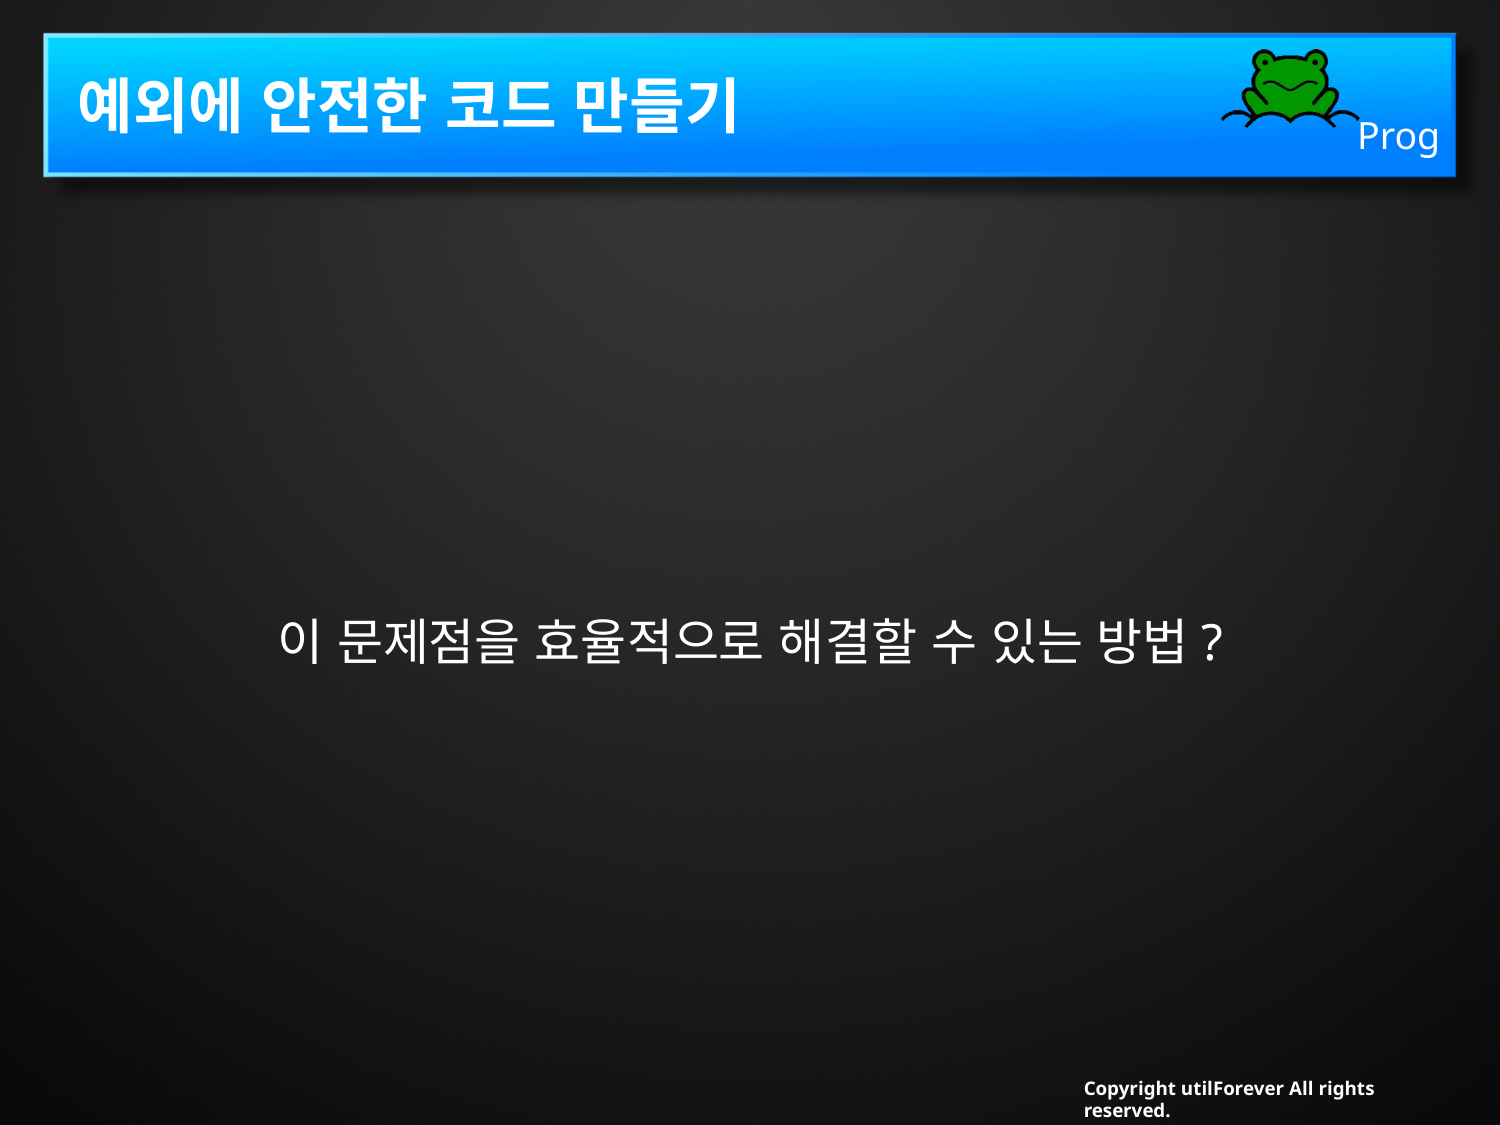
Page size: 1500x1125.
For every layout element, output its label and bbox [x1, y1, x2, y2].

text_box [1220, 49, 1443, 166]
picture [0, 0, 1500, 1125]
